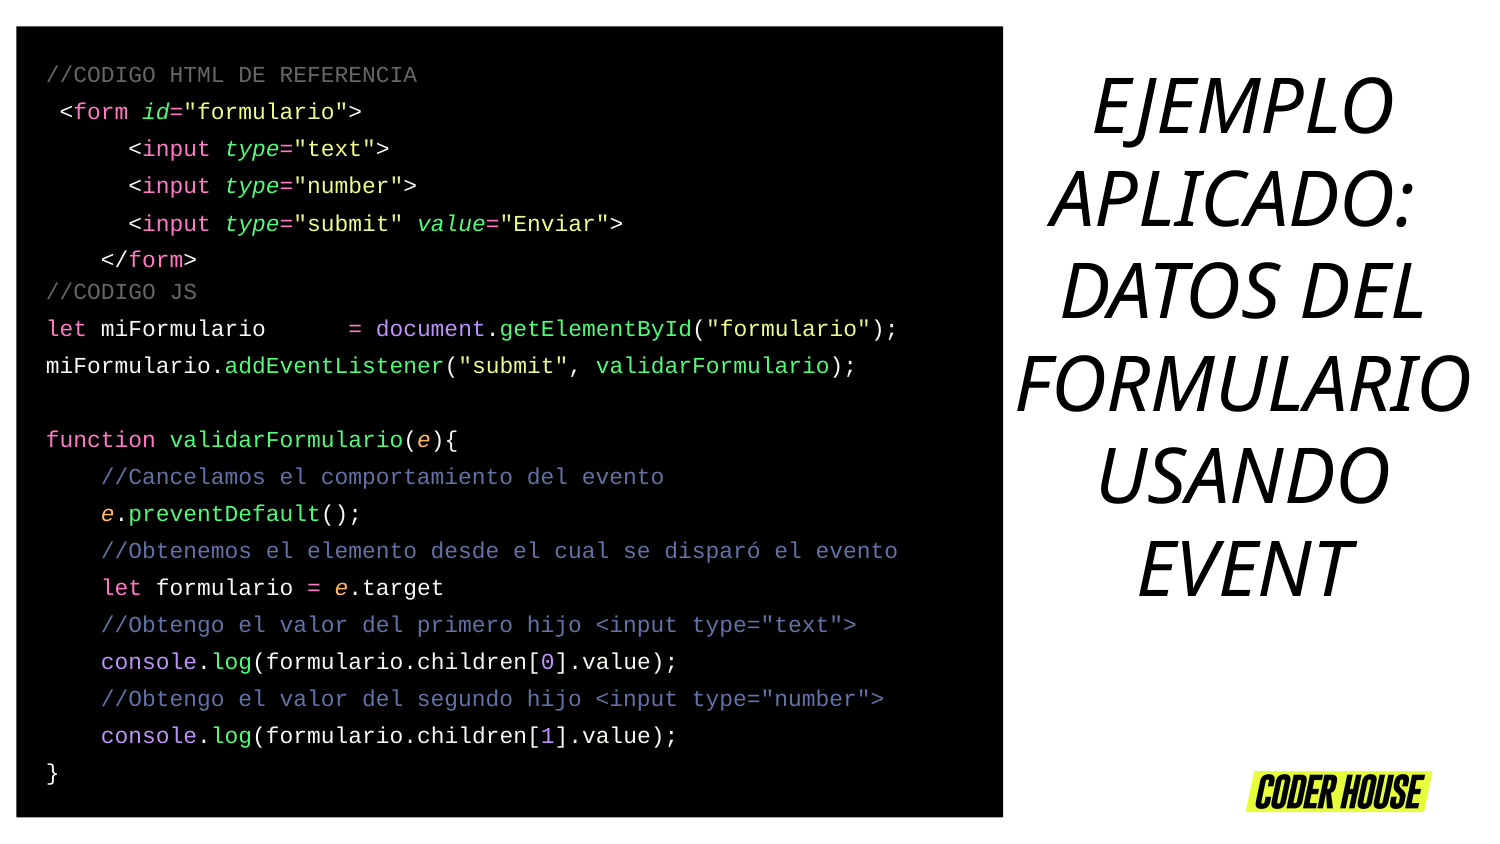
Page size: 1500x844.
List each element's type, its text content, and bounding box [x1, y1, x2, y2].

picture [1241, 764, 1437, 819]
text_box EJEMPLO APLICADO: DATOS DEL FORMULARIO USANDO EVENT [1004, 41, 1500, 204]
text_box //CODIGO HTML DE REFERENCIA <form id="formulario"> <input type="text"> <input type="number"> <input type="submit" value="Enviar"> </form> //CODIGO JS let miFormulario = document.getElementById("formulario"); miFormulario.addEventListener("submit", validarFormulario); function validarFormulario(e){ //Cancelamos el comportamiento del evento e.preventDefault(); //Obtenemos el elemento desde el cual se disparó el evento let formulario = e.target //Obtengo el valor del primero hijo <input type="text"> console.log(formulario.children[0].value); //Obtengo el valor del segundo hijo <input type="number"> console.log(formulario.children[1].value); } [16, 26, 1004, 818]
